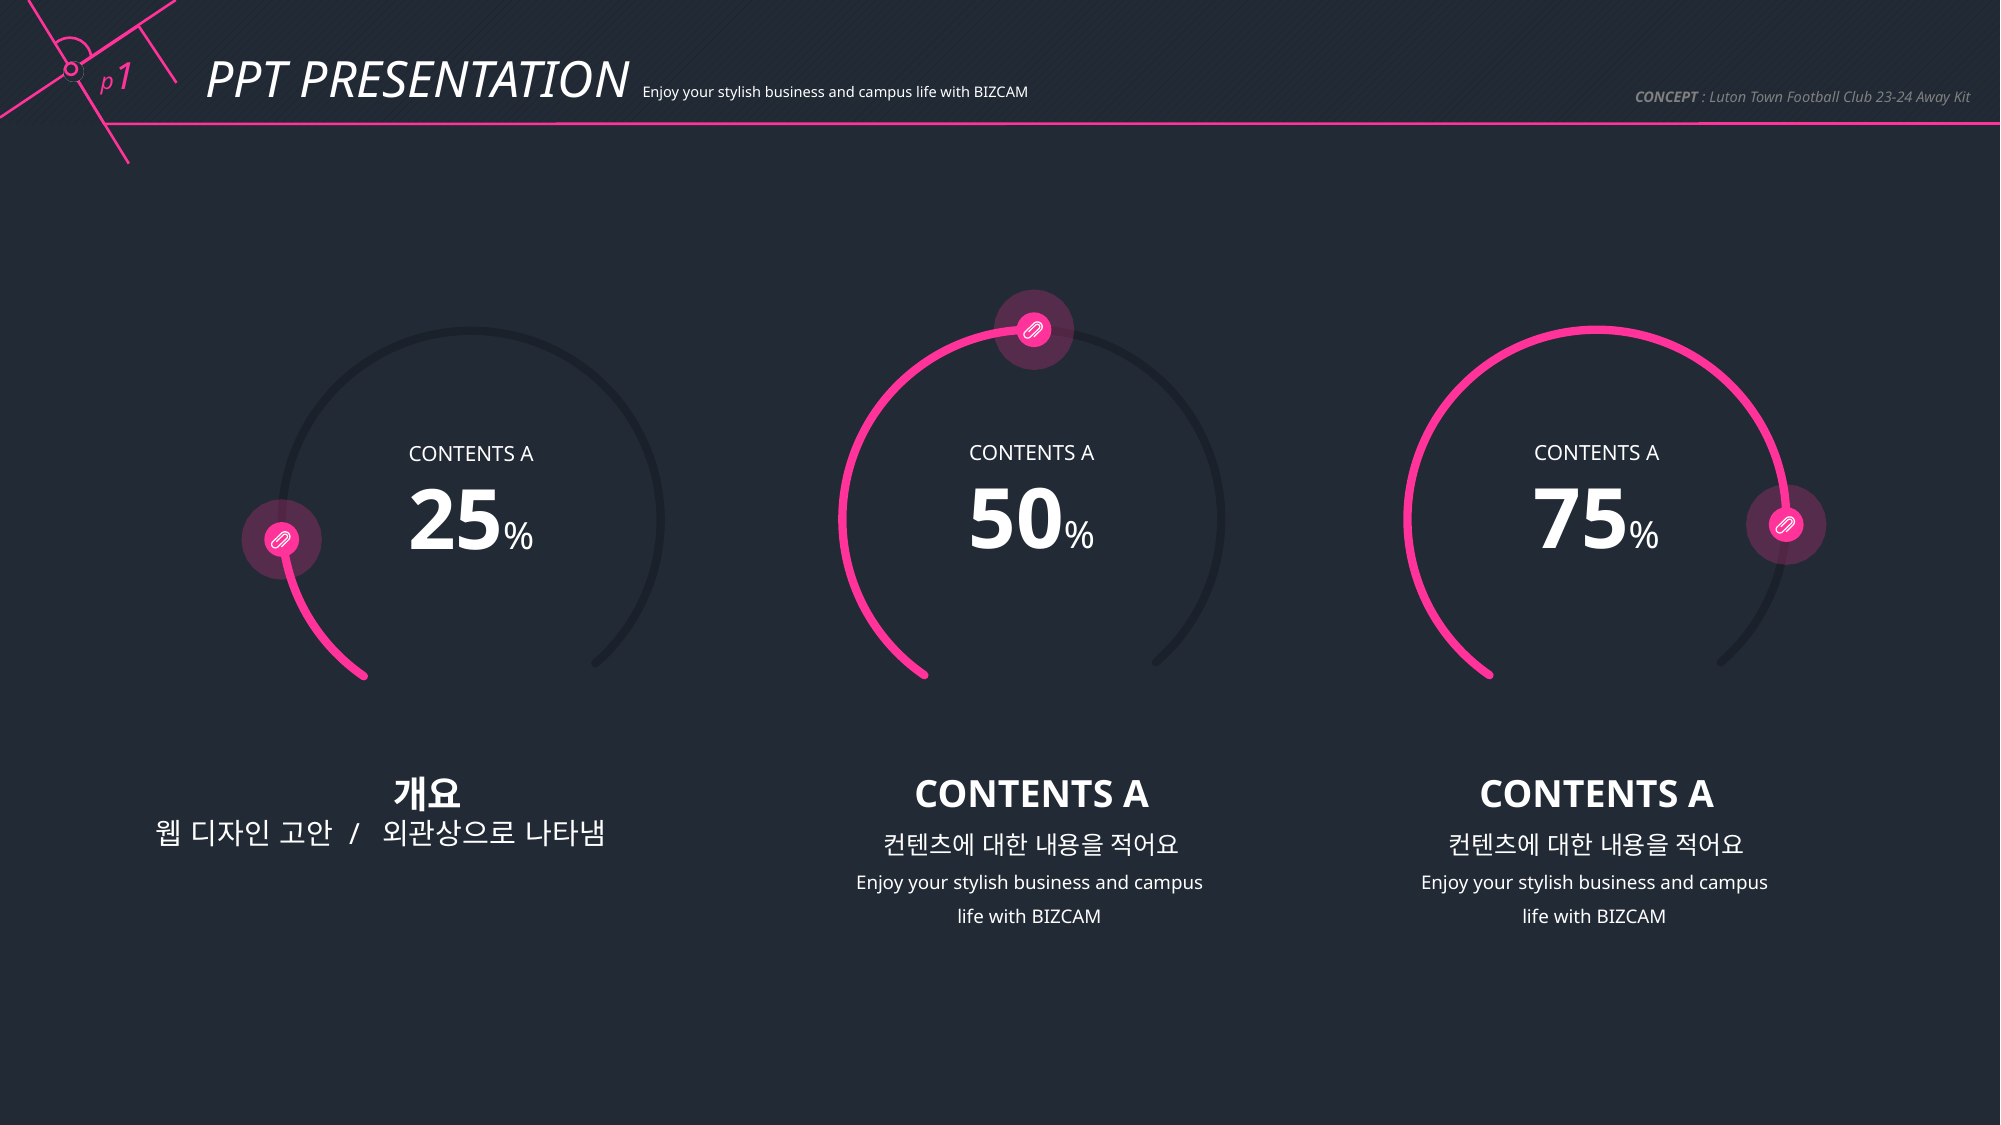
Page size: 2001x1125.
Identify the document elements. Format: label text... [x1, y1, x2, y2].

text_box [264, 522, 300, 557]
text_box [841, 332, 1032, 676]
text_box 개요 웹 디자인 고안 / 외관상으로 나타냄 [140, 740, 715, 858]
text_box PPT PRESENTATION Enjoy your stylish business and campus life with BIZCAM [176, 0, 2000, 122]
text_box CONTENTS A 25% [282, 330, 662, 664]
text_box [0, 0, 176, 164]
text_box CONTENTS A 50% [1032, 333, 1222, 663]
text_box [1406, 329, 1784, 676]
text_box [290, 520, 472, 677]
text_box CONTENTS A 75% [1597, 517, 1782, 663]
text_box p1 [176, 80, 2000, 125]
text_box CONCEPT : Luton Town Football Club 23-24 Away Kit [1620, 80, 1986, 113]
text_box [1016, 312, 1052, 348]
text_box CONTENTS A 컨텐츠에 대한 내용을 적어요 Enjoy your stylish business and campus life with BIZCAM [1353, 739, 1841, 935]
text_box CONTENTS A 컨텐츠에 대한 내용을 적어요 Enjoy your stylish business and campus life with BIZCAM [787, 739, 1276, 935]
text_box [1768, 507, 1804, 542]
